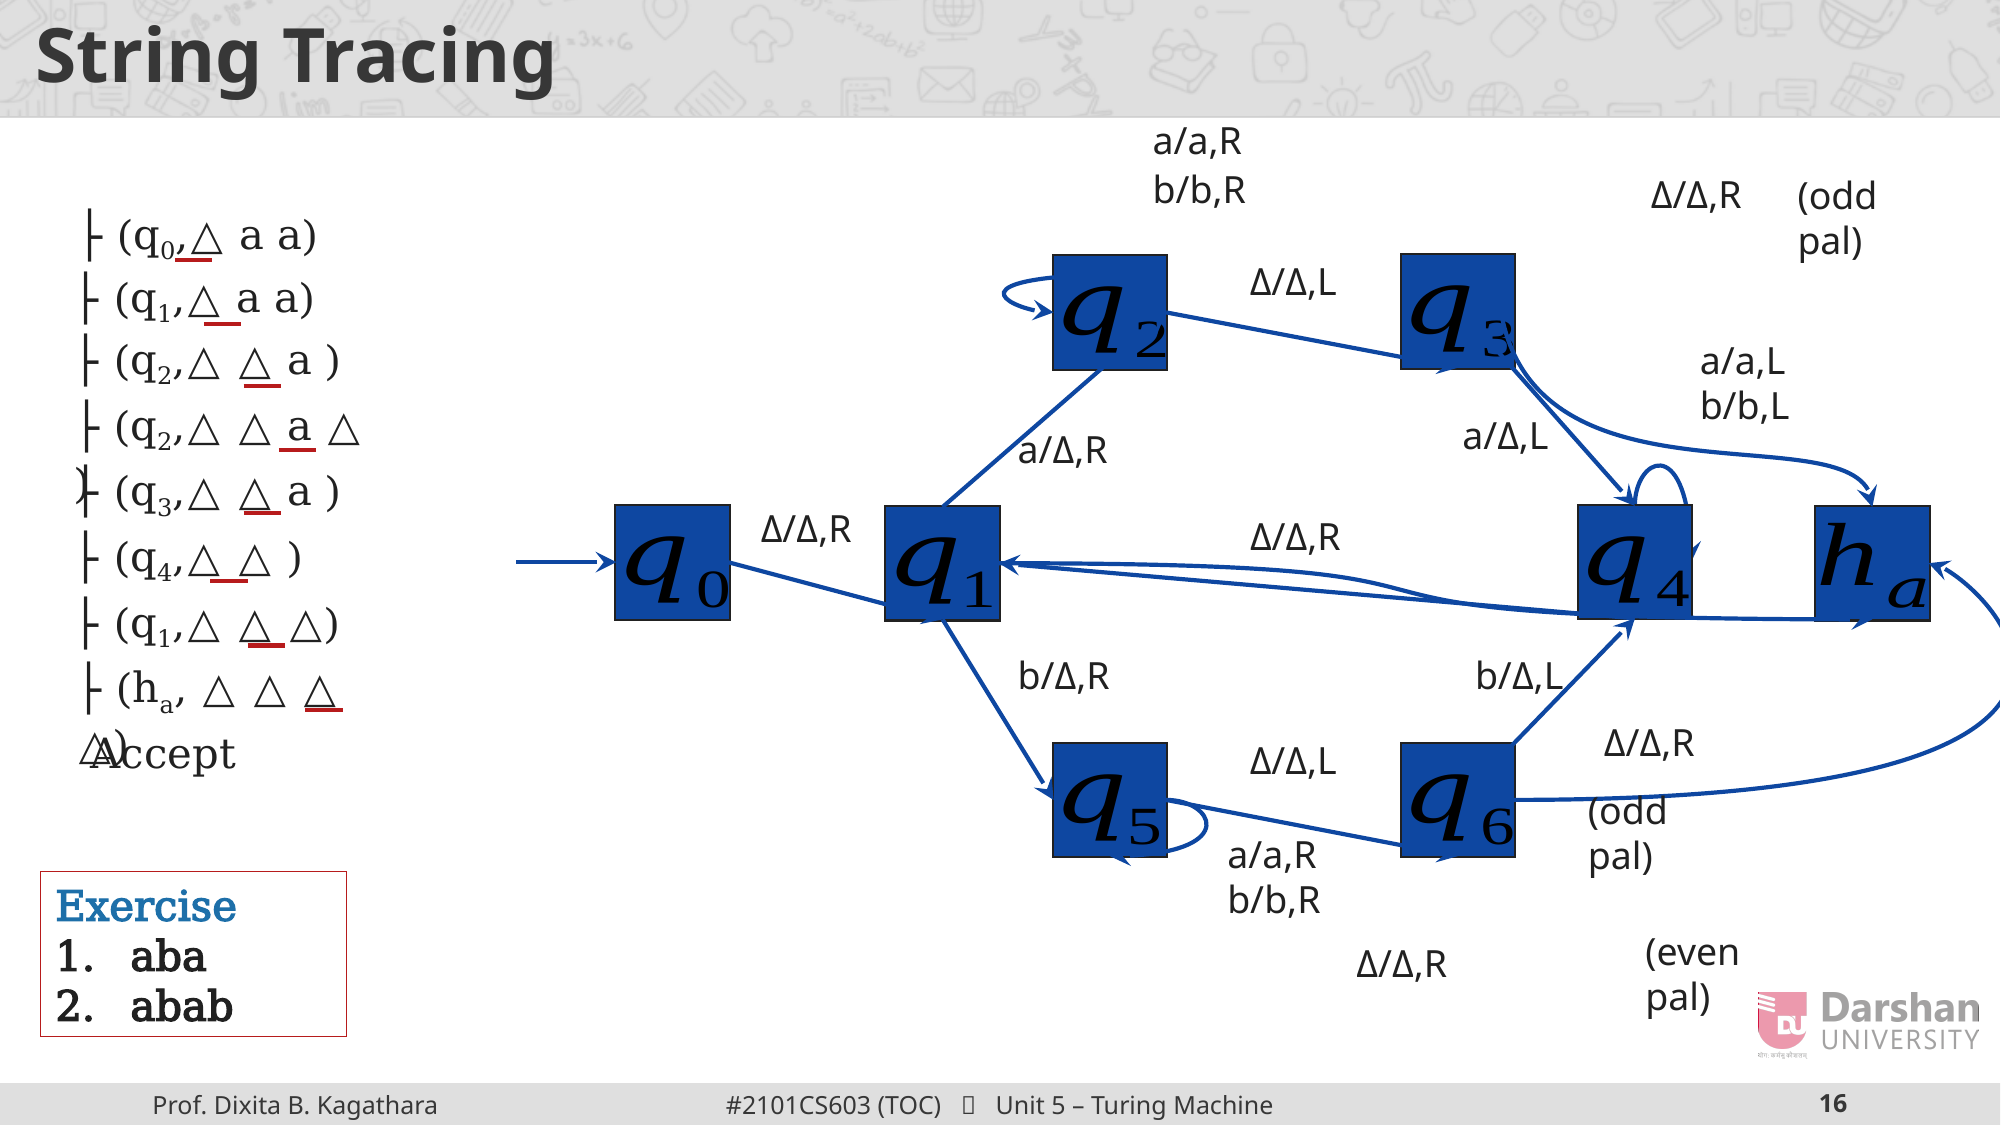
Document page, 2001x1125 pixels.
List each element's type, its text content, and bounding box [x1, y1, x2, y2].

text_box ├ (q4,△ △ ) [59, 522, 366, 588]
text_box ├ (q0,△ a a) [62, 200, 369, 272]
text_box ├ (q1,△ △ △) [59, 588, 366, 660]
text_box ├ (q3,△ △ a ) [59, 456, 366, 522]
text_box ├ (q2,△ △ a ) [59, 325, 366, 391]
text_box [516, 109, 1967, 994]
text_box ├ (ha, △ △ △ △) [61, 653, 406, 776]
text_box Exercise aba abab [40, 871, 347, 1037]
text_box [1758, 992, 1979, 1059]
text_box Accept [62, 719, 369, 785]
text_box ├ (q2,△ △ a △ ) [59, 391, 389, 513]
text_box ├ (q1,△ a a) [59, 263, 366, 325]
title String Tracing [0, 0, 2000, 117]
